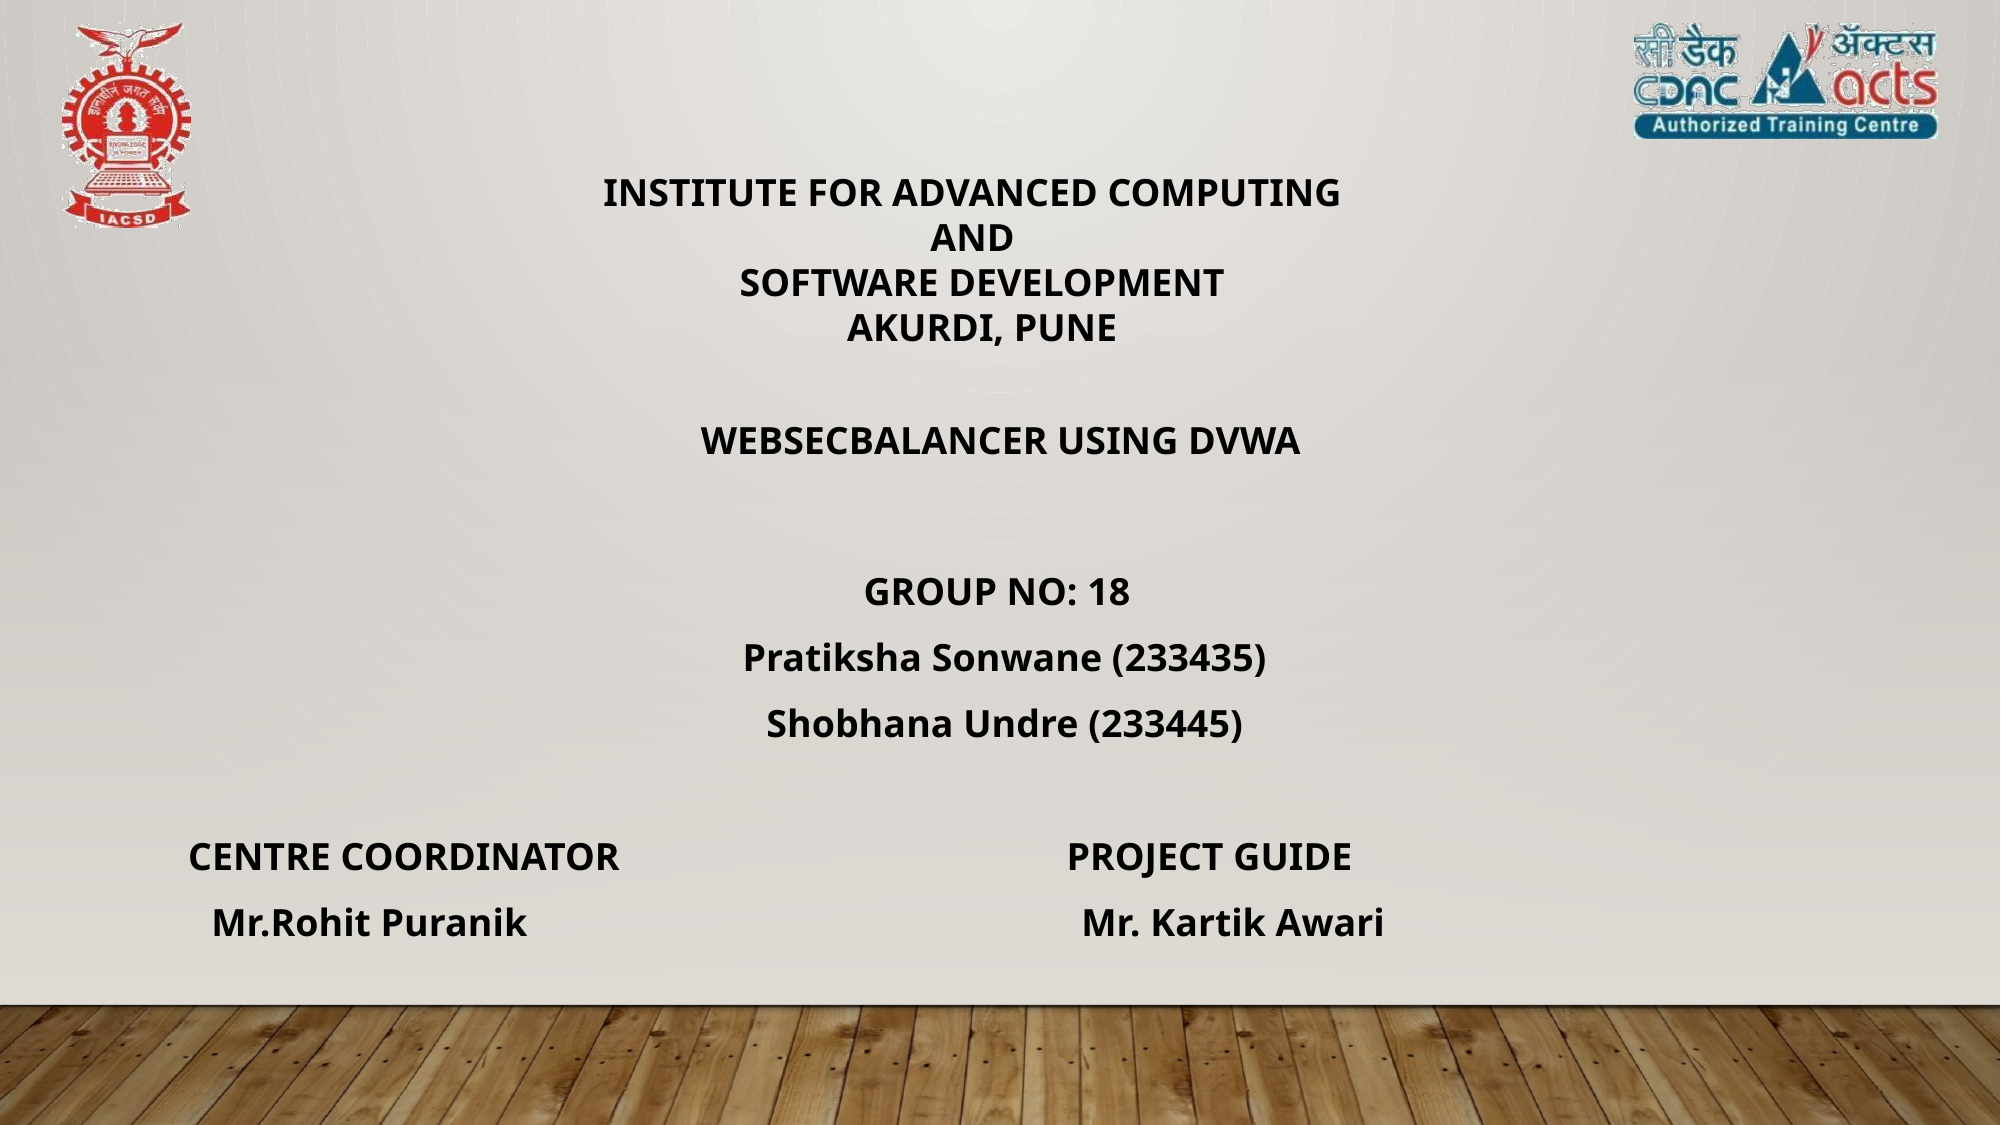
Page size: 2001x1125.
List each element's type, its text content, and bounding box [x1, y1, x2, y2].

picture [0, 1005, 2000, 1125]
text_box GROUP NO: 18 Pratiksha Sonwane (233435) Shobhana Undre (233445) CENTRE COORDINATOR PROJECT GUIDE Mr.Rohit Puranik Mr. Kartik Awari [108, 560, 1837, 1042]
picture [1634, 23, 1938, 140]
picture [62, 23, 192, 228]
text_box INSTITUTE FOR ADVANCED COMPUTING AND SOFTWARE DEVELOPMENT AKURDI, PUNE [472, 161, 1474, 492]
text_box WEBSECBALANCER USING DVWA [500, 409, 1502, 559]
